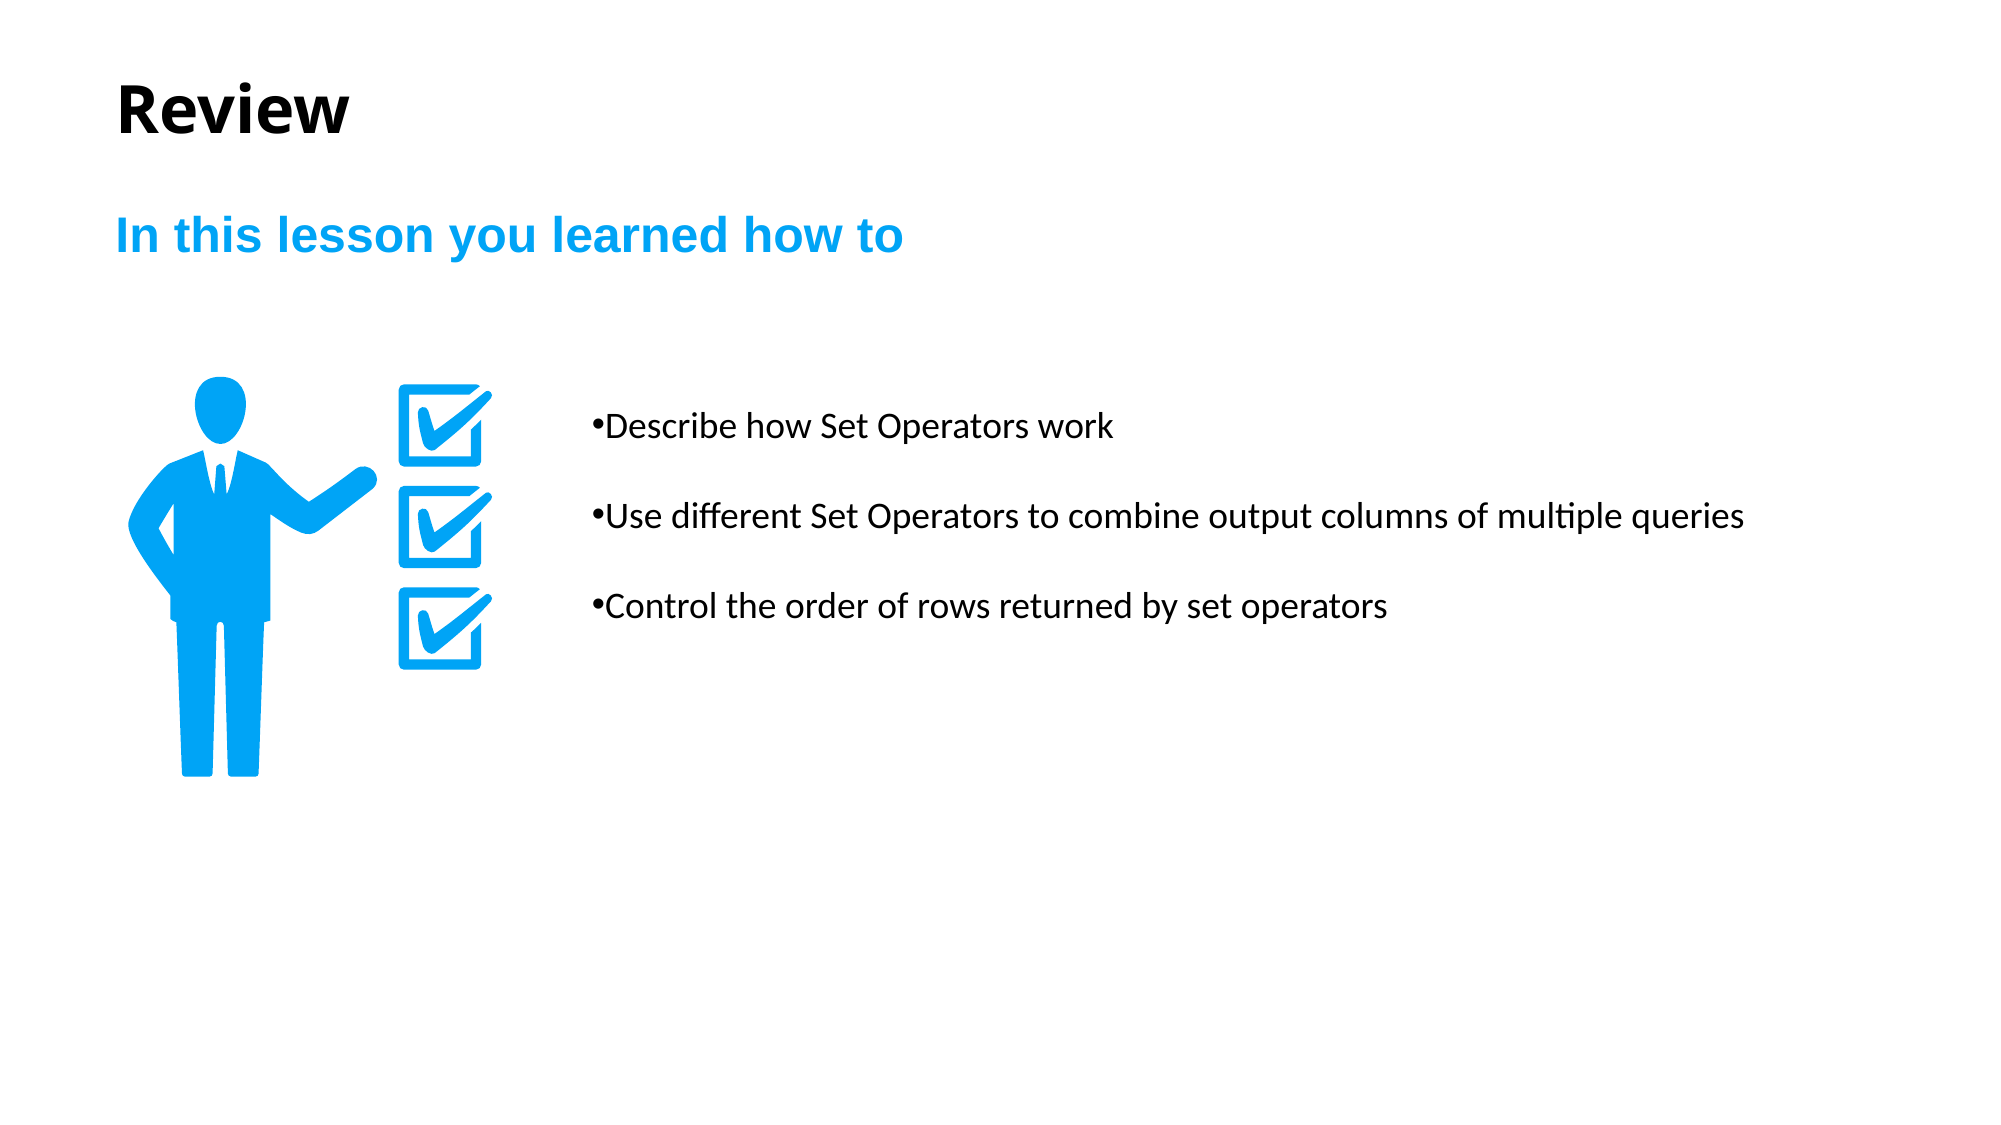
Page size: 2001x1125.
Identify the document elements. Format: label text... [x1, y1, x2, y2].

text_box Describe how Set Operators work Use different Set Operators to combine output columns of multiple queries Control the order of rows returned by set operators [577, 393, 1805, 634]
list In this lesson you learned how to [100, 194, 1906, 271]
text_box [127, 375, 492, 778]
title Review [100, 59, 1906, 155]
